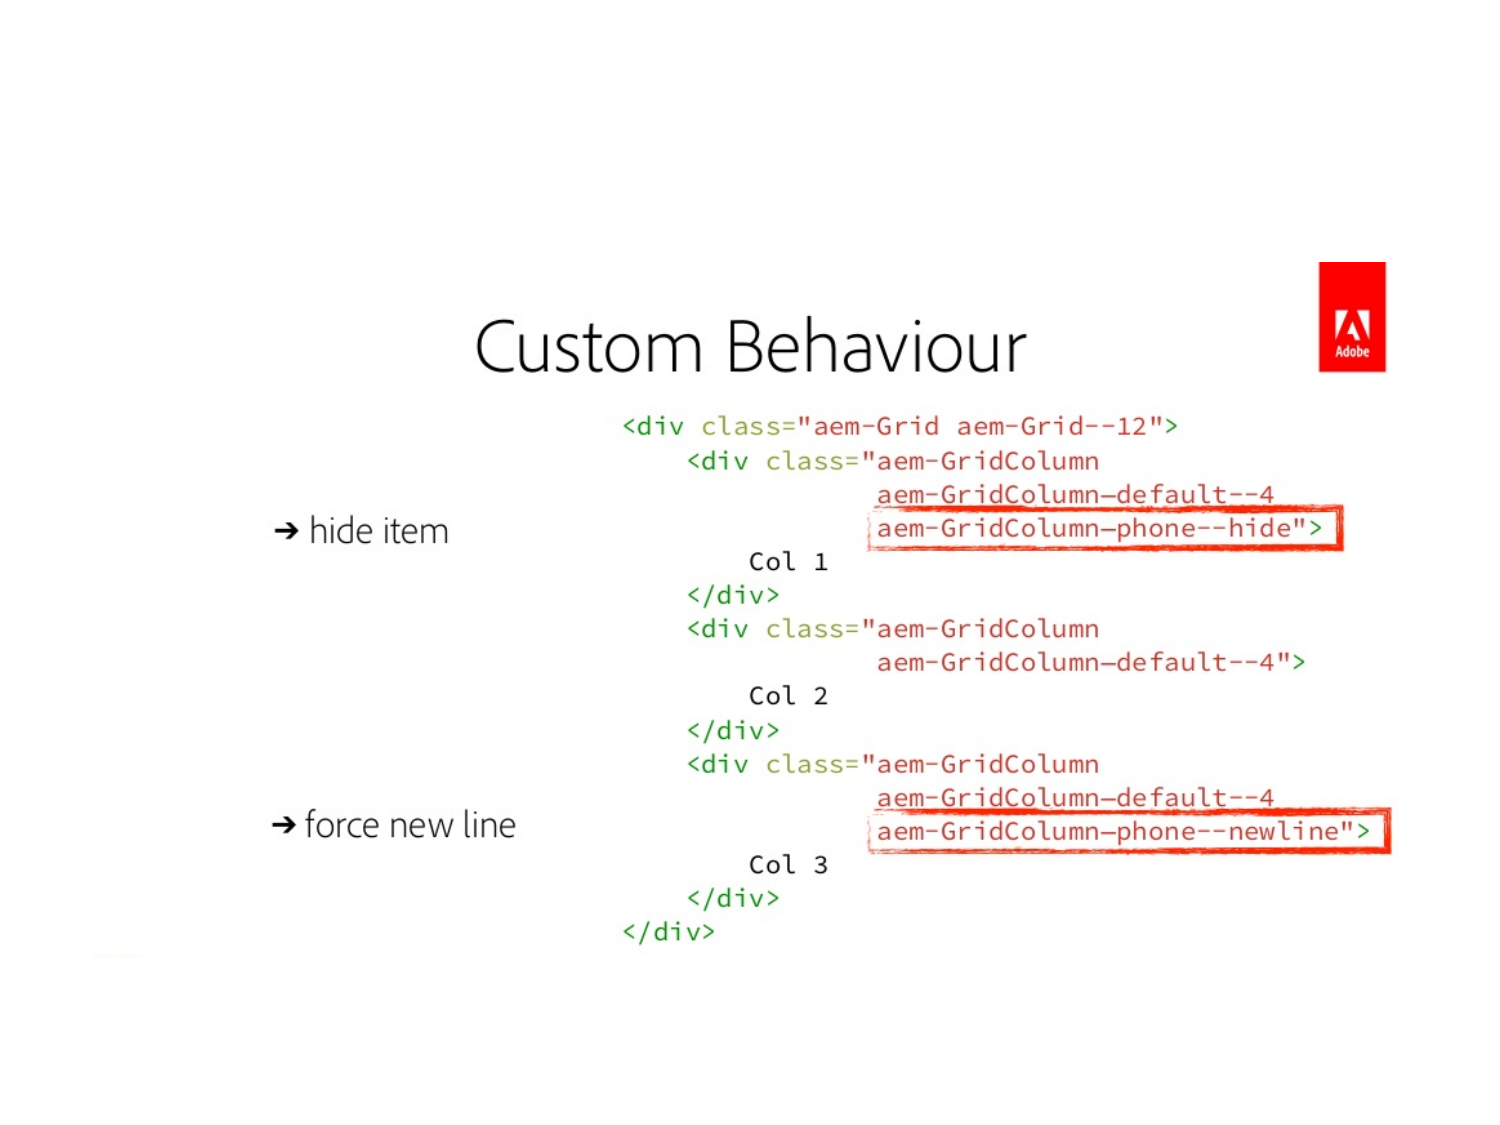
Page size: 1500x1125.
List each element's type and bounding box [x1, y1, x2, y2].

list [89, 262, 1411, 957]
